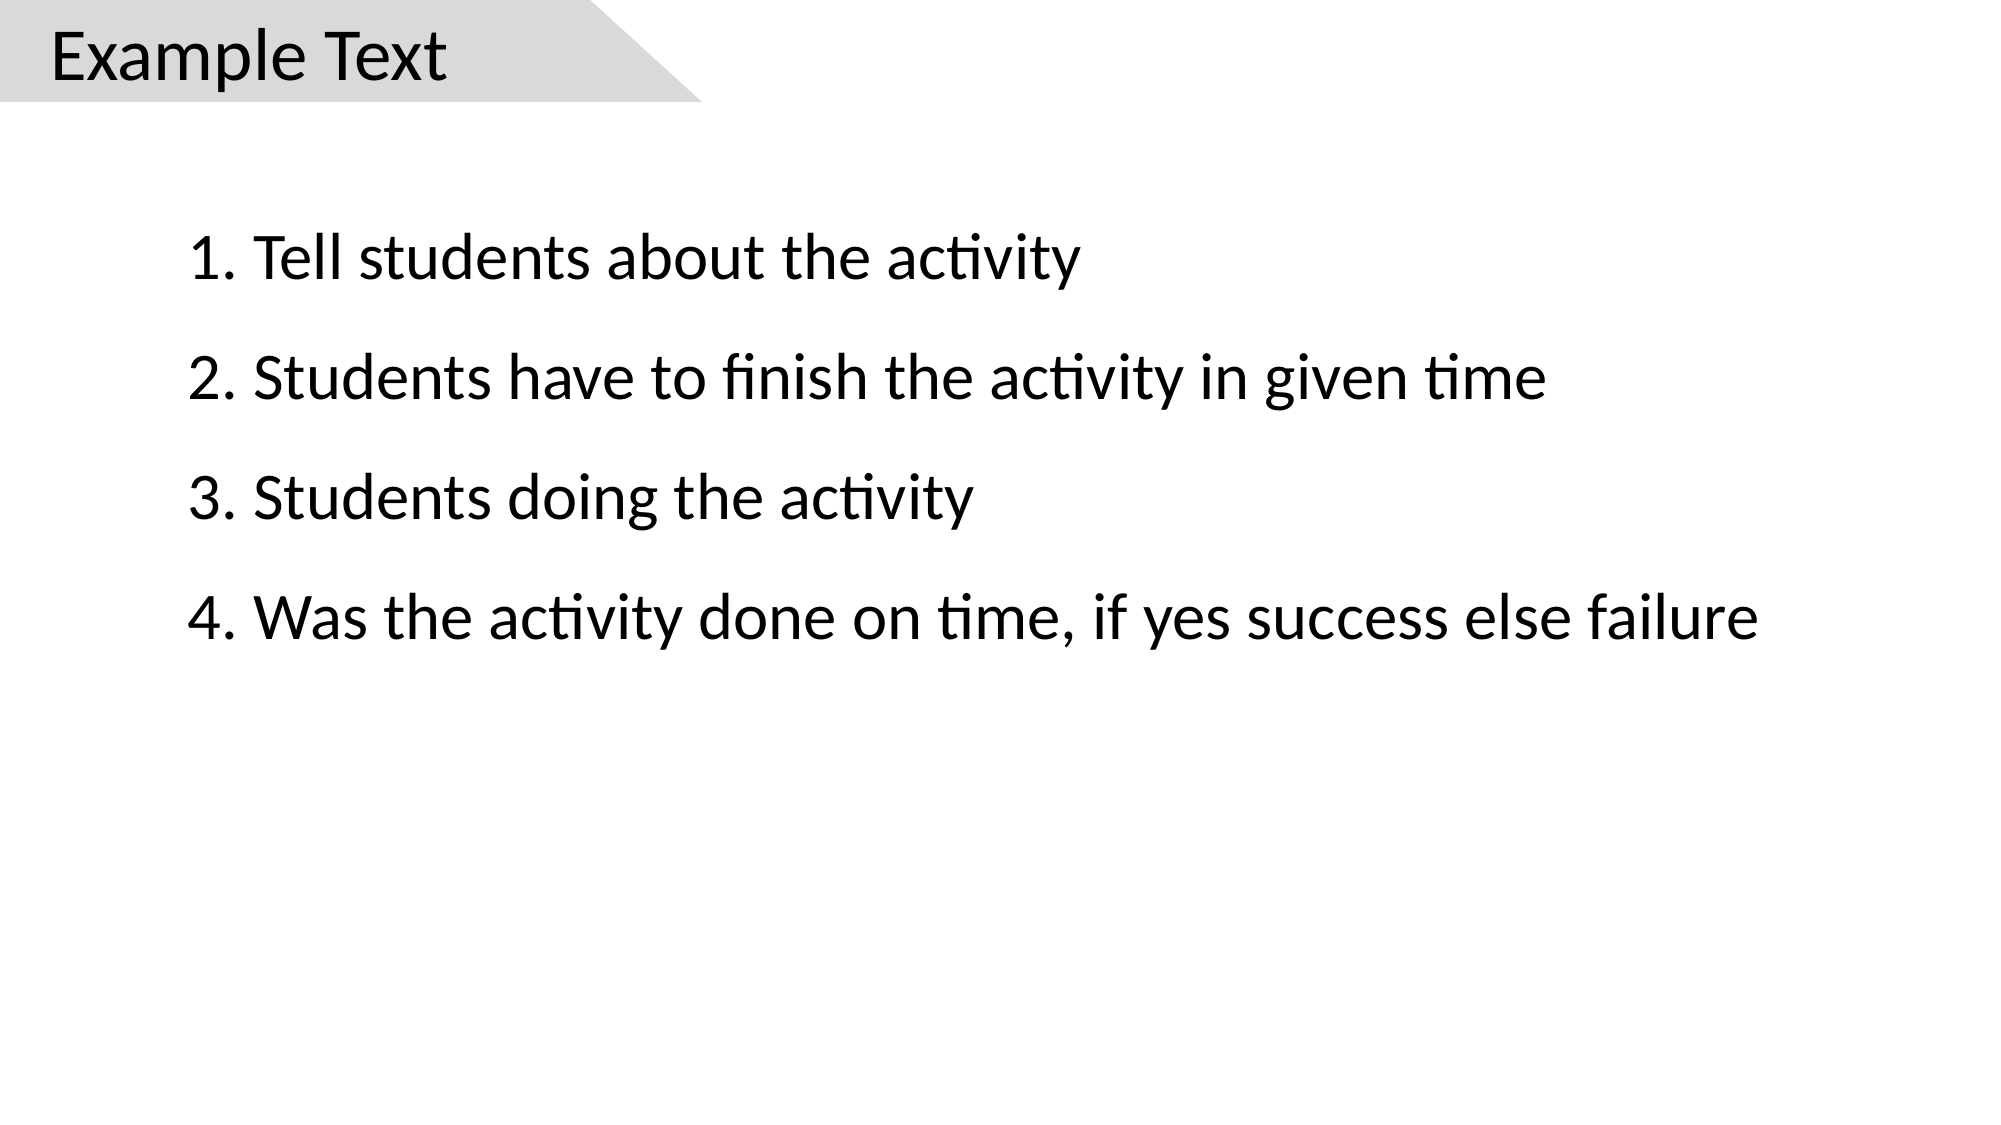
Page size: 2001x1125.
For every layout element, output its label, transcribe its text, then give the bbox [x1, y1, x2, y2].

text_box Example Text [35, 0, 520, 103]
text_box 1. Tell students about the activity 2. Students have to finish the activity in given time 3. Students doing the activity 4. Was the activity done on time, if yes success else failure [172, 165, 1832, 660]
text_box [0, 0, 705, 104]
